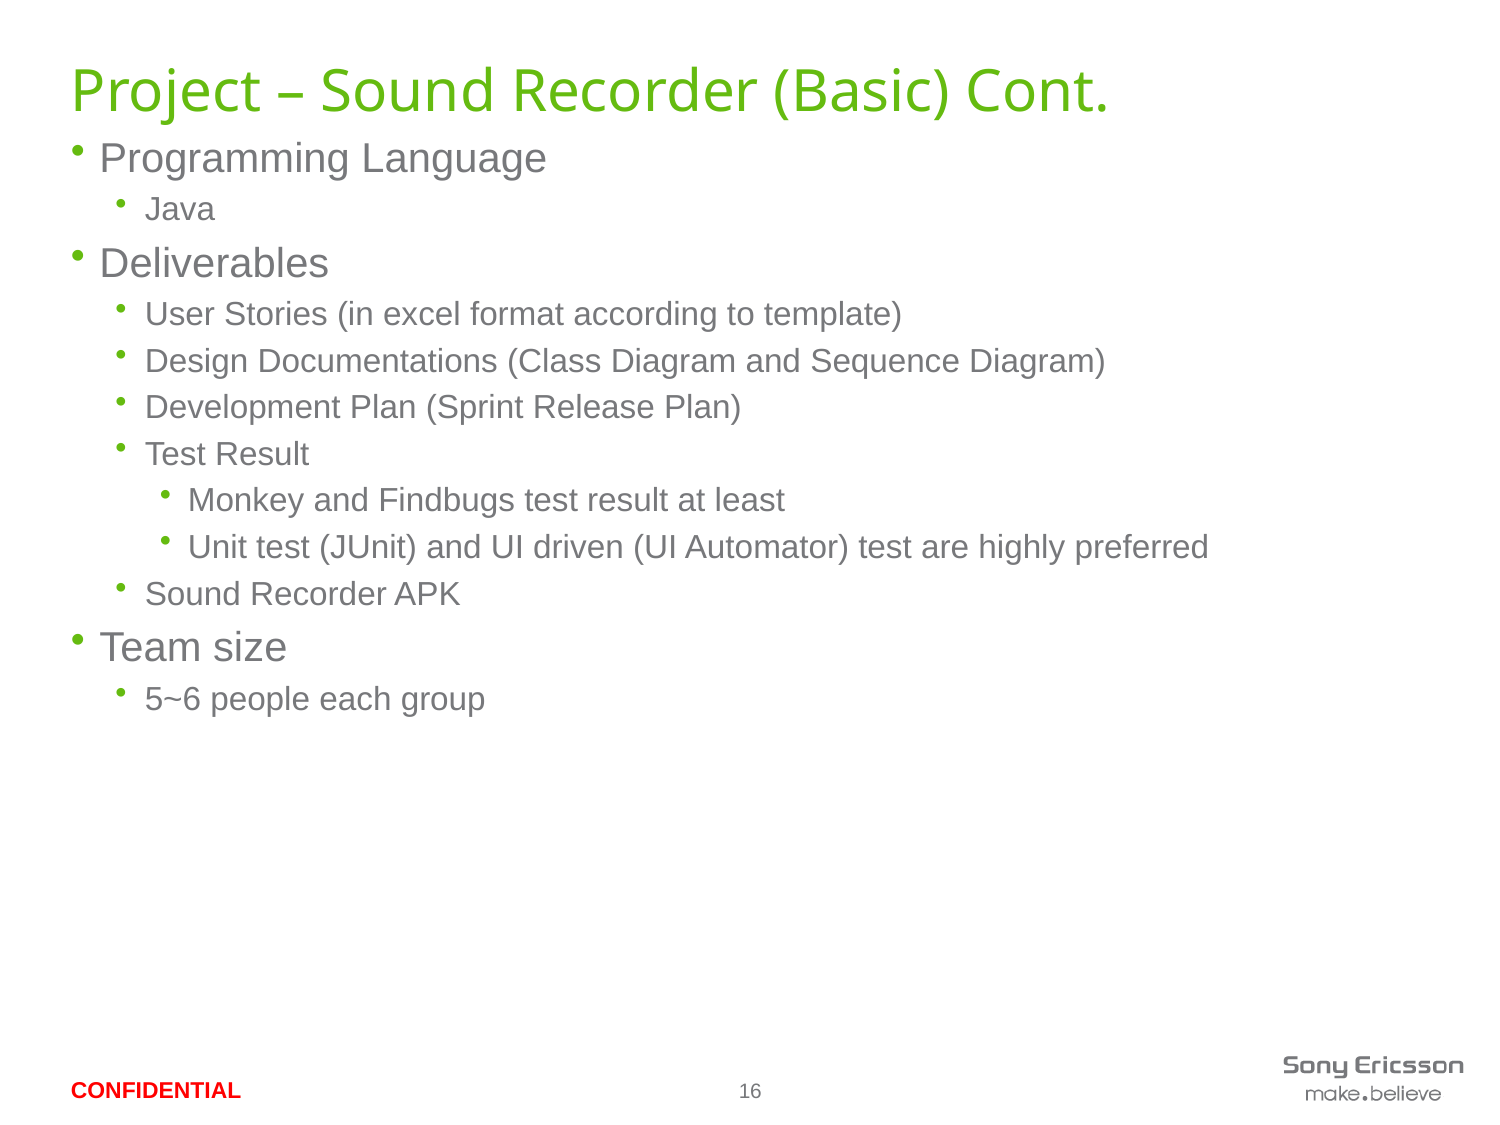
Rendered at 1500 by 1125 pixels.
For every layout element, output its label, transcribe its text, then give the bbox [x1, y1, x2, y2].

picture [1253, 1010, 1493, 1125]
list Programming Language Java Deliverables User Stories (in excel format according to template) Design Documentations (Class Diagram and Sequence Diagram) Development Plan (Sprint Release Plan) Test Result Monkey and Findbugs test result at least Unit test (JUnit) and UI driven (UI Automator) test are highly preferred Sound Recorder APK Team size 5~6 people each group [70, 130, 1430, 1012]
title Project – Sound Recorder (Basic) Cont. [70, 52, 1430, 130]
